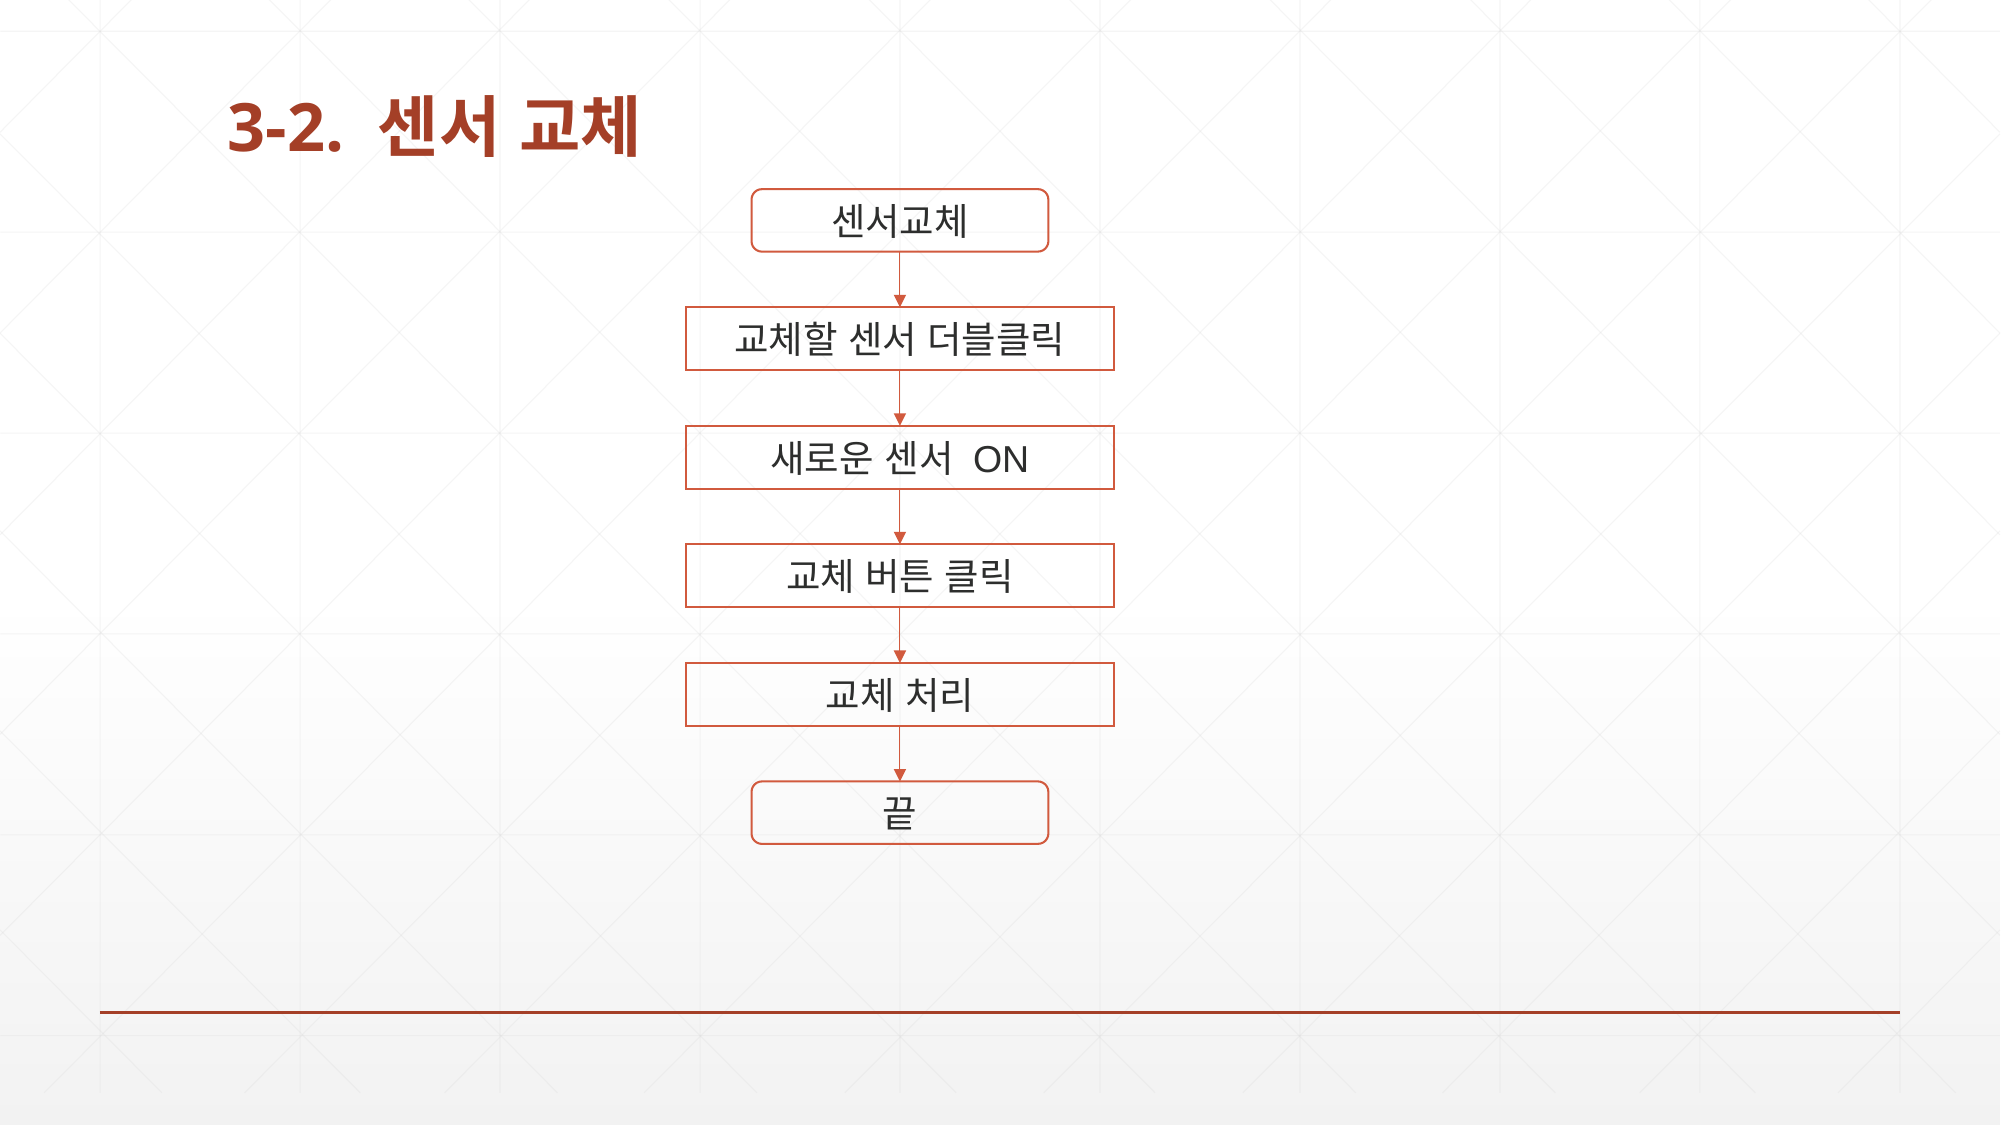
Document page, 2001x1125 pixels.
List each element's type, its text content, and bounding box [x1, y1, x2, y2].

text_box 끝 [750, 780, 1050, 845]
text_box 교체 버튼 클릭 [685, 543, 1115, 608]
text_box 새로운 센서 ON [685, 425, 1115, 490]
text_box 교체할 센서 더블클릭 [685, 306, 1115, 371]
title 3-2. 센서 교체 [212, 82, 1788, 173]
text_box 센서교체 [750, 188, 1050, 253]
text_box 교체 처리 [685, 662, 1115, 727]
